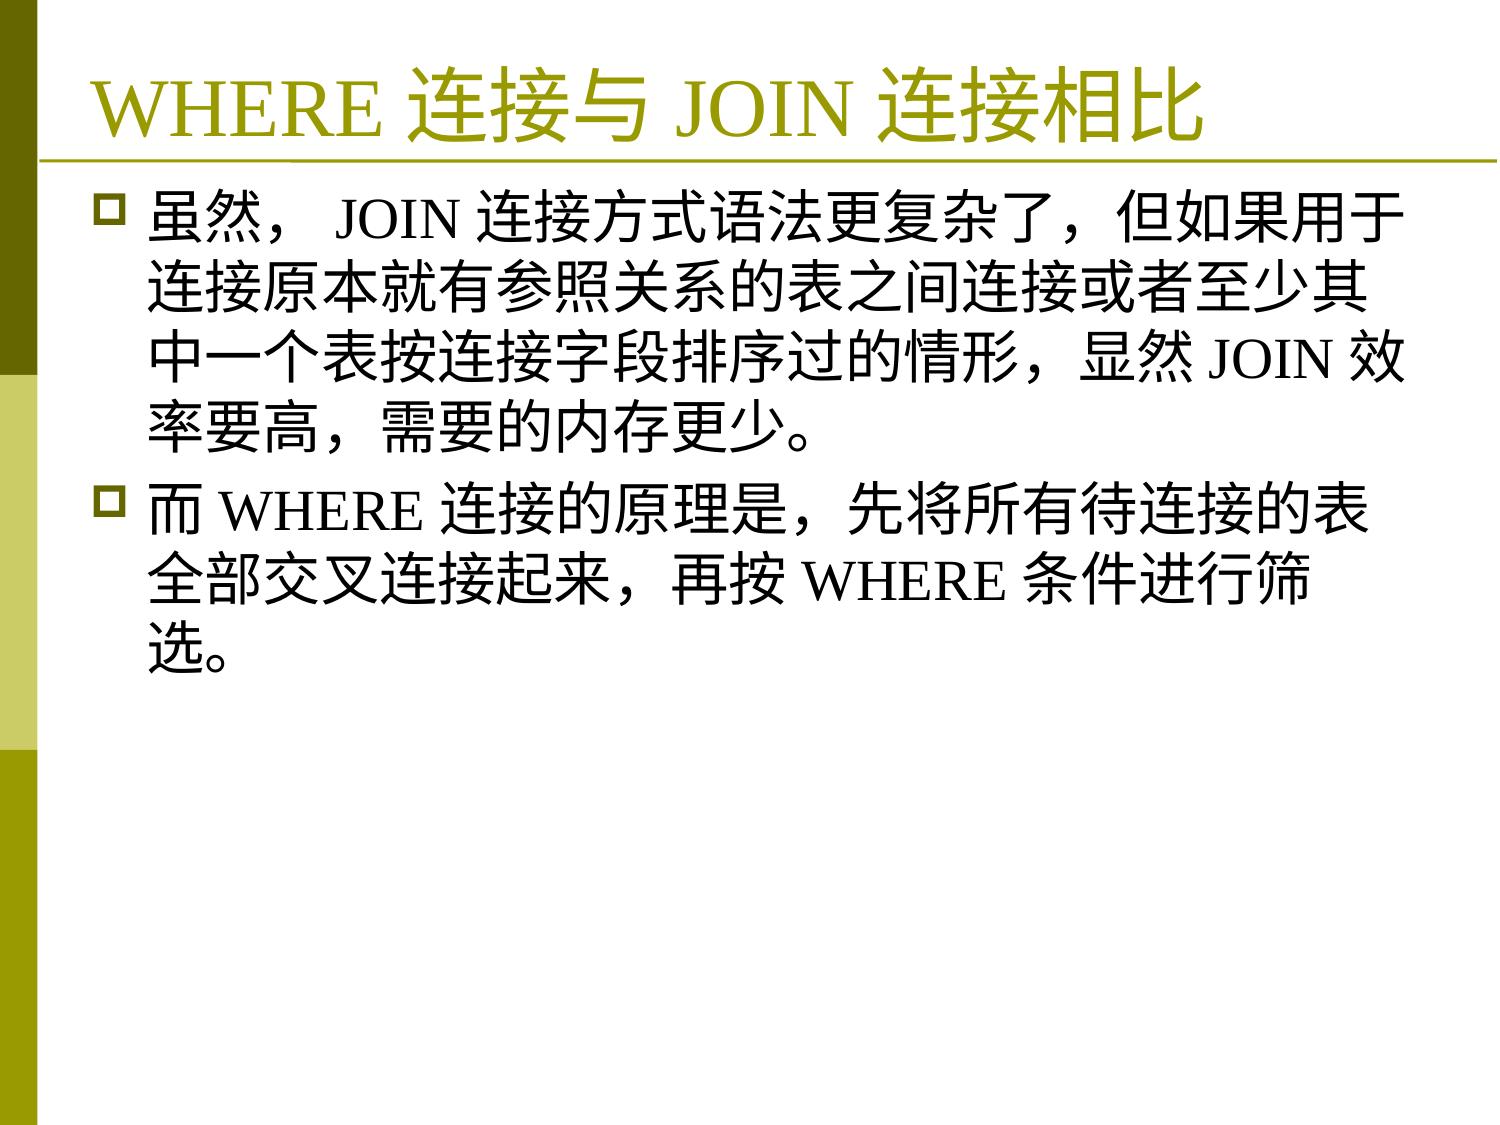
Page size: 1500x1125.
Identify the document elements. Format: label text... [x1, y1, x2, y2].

list 虽然，JOIN连接方式语法更复杂了，但如果用于连接原本就有参照关系的表之间连接或者至少其中一个表按连接字段排序过的情形，显然JOIN效率要高，需要的内存更少。 而WHERE连接的原理是，先将所有待连接的表全部交叉连接起来，再按WHERE条件进行筛选。 [75, 172, 1425, 1024]
title WHERE连接与JOIN连接相比 [75, 45, 1425, 161]
